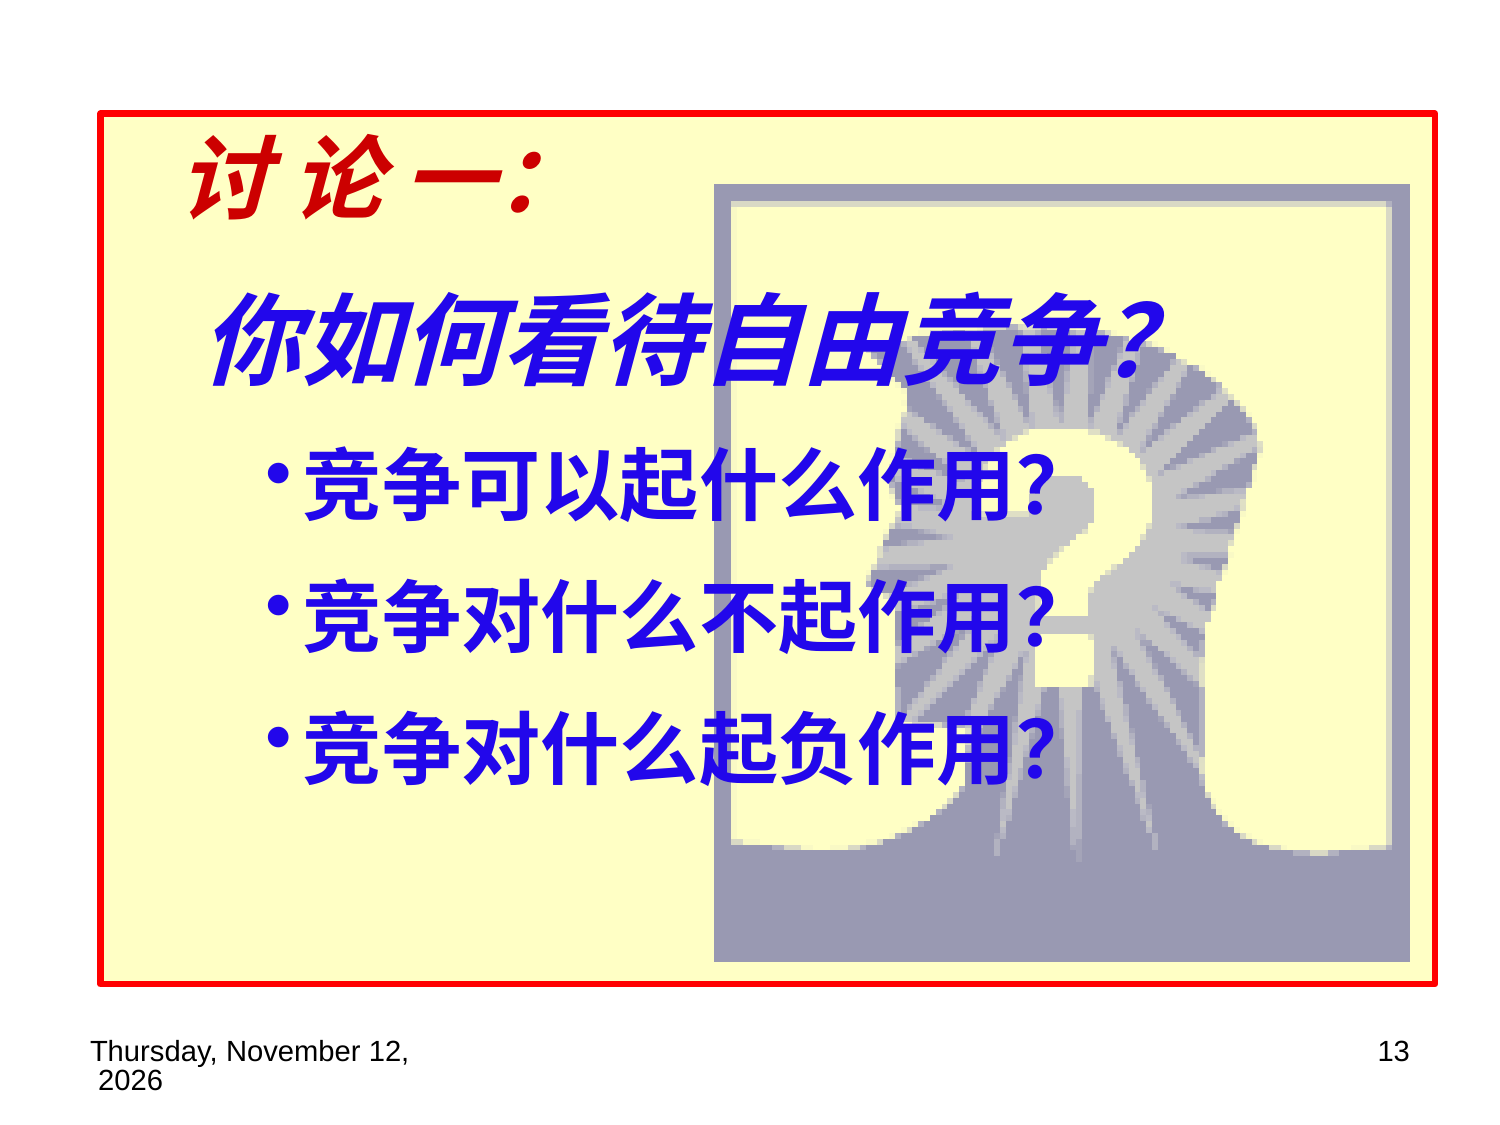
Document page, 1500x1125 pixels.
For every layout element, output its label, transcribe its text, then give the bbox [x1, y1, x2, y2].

list 讨 论 一： 你如何看待自由竞争？ 竞争可以起什么作用？ 竞争对什么不起作用？ 竞争对什么起负作用？ [100, 113, 1436, 985]
picture [714, 184, 1411, 962]
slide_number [74, 1024, 426, 1103]
slide_number 13 [1074, 1024, 1426, 1103]
